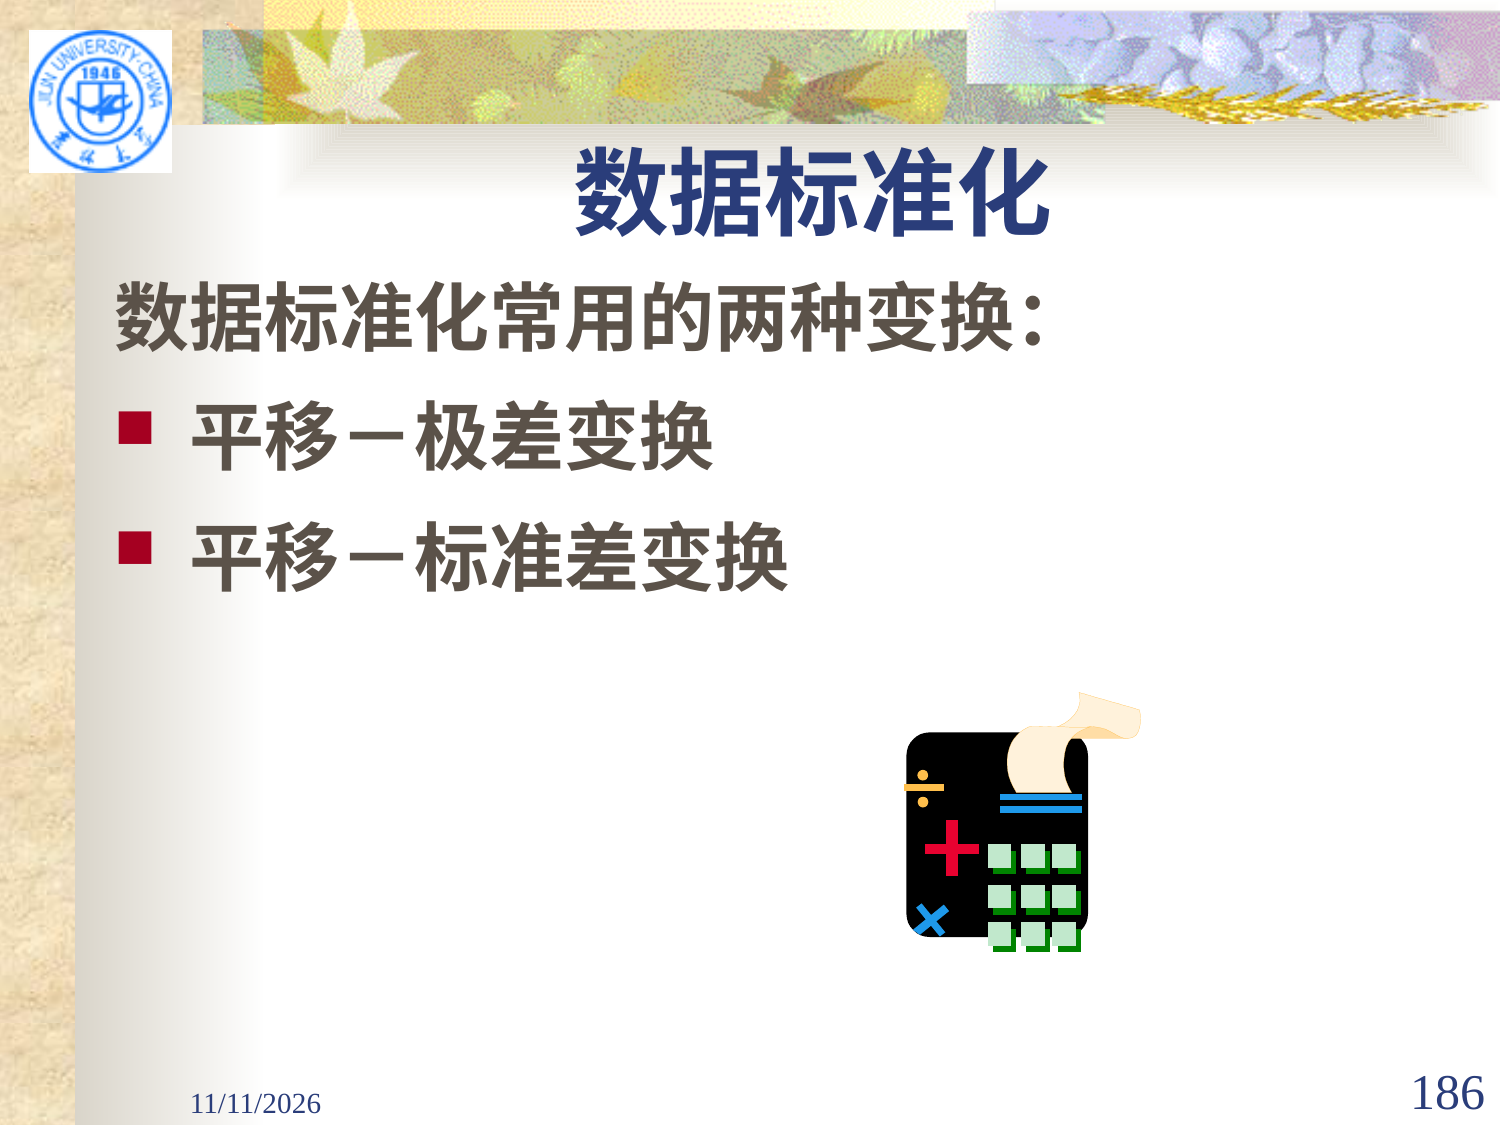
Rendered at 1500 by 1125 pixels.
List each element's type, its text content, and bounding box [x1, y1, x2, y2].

picture [0, 0, 1500, 1125]
list 数据标准化常用的两种变换： 平移－极差变换 平移－标准差变换 [99, 262, 1388, 622]
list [903, 692, 1143, 953]
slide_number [174, 1051, 488, 1125]
slide_number 186 [1349, 1051, 1500, 1125]
title 数据标准化 [174, 137, 1450, 256]
